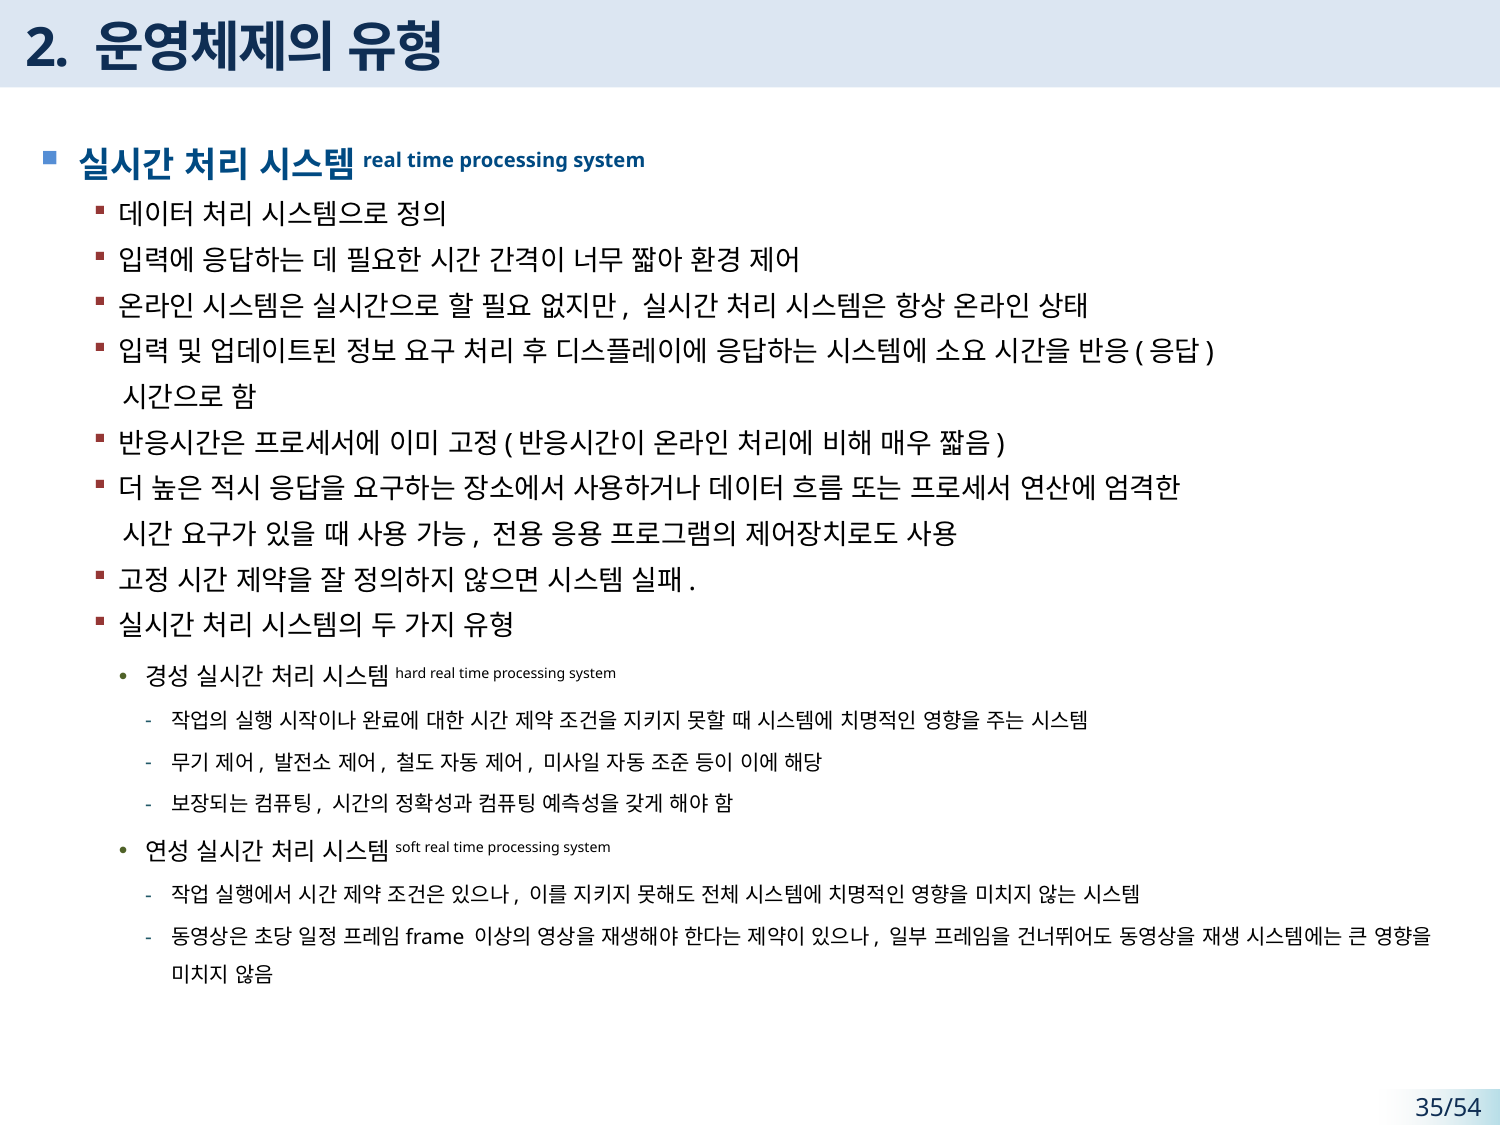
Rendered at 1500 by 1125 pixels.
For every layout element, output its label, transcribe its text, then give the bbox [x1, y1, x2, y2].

list 실시간 처리 시스템real time processing system 데이터 처리 시스템으로 정의 입력에 응답하는 데 필요한 시간 간격이 너무 짧아 환경 제어 온라인 시스템은 실시간으로 할 필요 없지만, 실시간 처리 시스템은 항상 온라인 상태 입력 및 업데이트된 정보 요구 처리 후 디스플레이에 응답하는 시스템에 소요 시간을 반응(응답) 시간으로 함 반응시간은 프로세서에 이미 고정(반응시간이 온라인 처리에 비해 매우 짧음) 더 높은 적시 응답을 요구하는 장소에서 사용하거나 데이터 흐름 또는 프로세서 연산에 엄격한 시간 요구가 있을 때 사용 가능, 전용 응용 프로그램의 제어장치로도 사용 고정 시간 제약을 잘 정의하지 않으면 시스템 실패. 실시간 처리 시스템의 두 가지 유형 경성 실시간 처리 시스템hard real time processing system 작업의 실행 시작이나 완료에 대한 시간 제약 조건을 지키지 못할 때 시스템에 치명적인 영향을 주는 시스템 무기 제어, 발전소 제어, 철도 자동 제어, 미사일 자동 조준 등이 이에 해당 보장되는 컴퓨팅, 시간의 정확성과 컴퓨팅 예측성을 갖게 해야 함 연성 실시간 처리 시스템soft real time processing system 작업 실행에서 시간 제약 조건은 있으나, 이를 지키지 못해도 전체 시스템에 치명적인 영향을 미치지 않는 시스템 동영상은 초당 일정 프레임frame 이상의 영상을 재생해야 한다는 제약이 있으나, 일부 프레임을 건너뛰어도 동영상을 재생 시스템에는 큰 영향을 미치지 않음 [10, 126, 1481, 1057]
title 2. 운영체제의 유형 [10, 5, 1437, 84]
